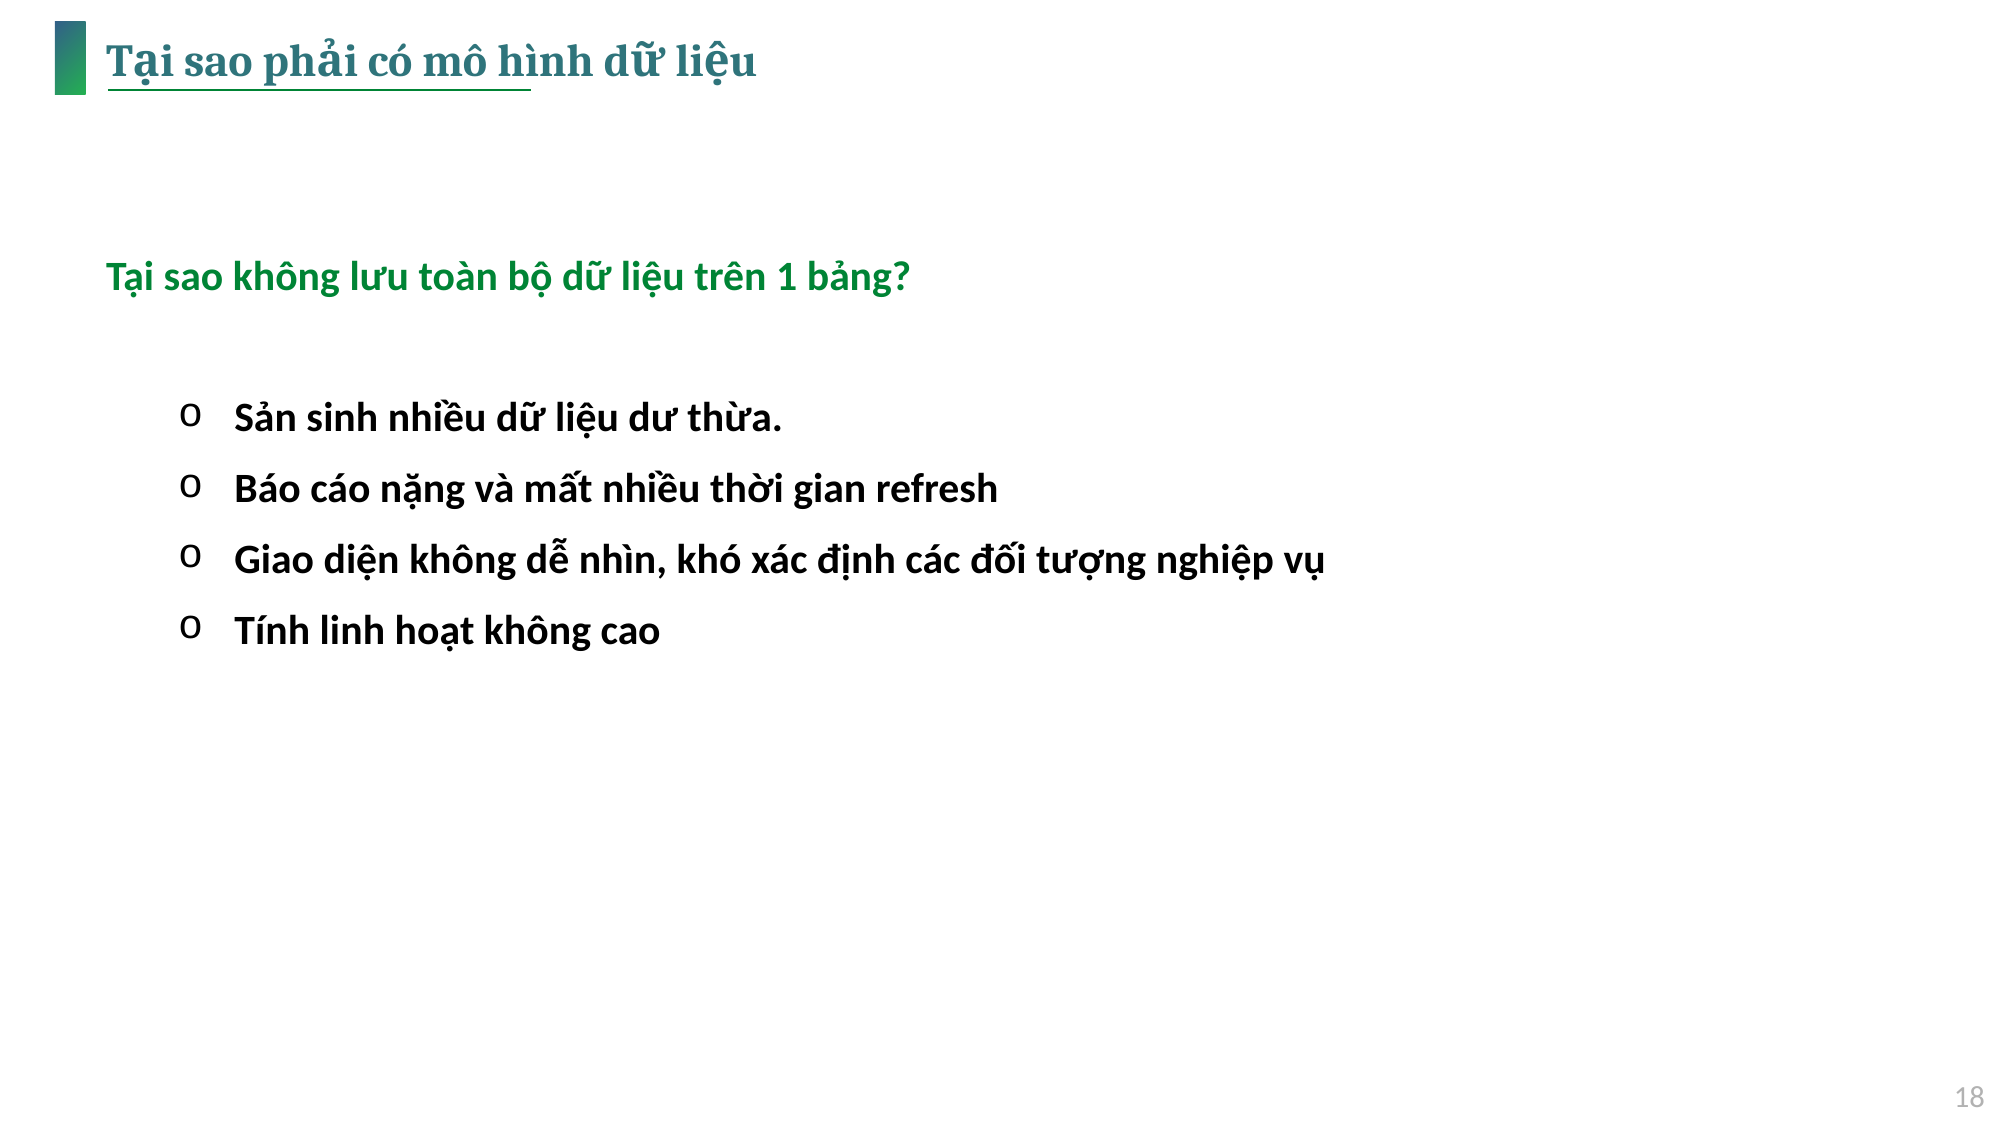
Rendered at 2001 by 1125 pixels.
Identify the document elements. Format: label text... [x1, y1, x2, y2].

slide_number 18 [1550, 1065, 2000, 1125]
title Tại sao phải có mô hình dữ liệu [91, 10, 1770, 114]
list Tại sao không lưu toàn bộ dữ liệu trên 1 bảng? Sản sinh nhiều dữ liệu dư thừa. Báo cáo nặng và mất nhiều thời gian refresh Giao diện không dễ nhìn, khó xác định các đối tượng nghiệp vụ Tính linh hoạt không cao [91, 240, 1923, 873]
